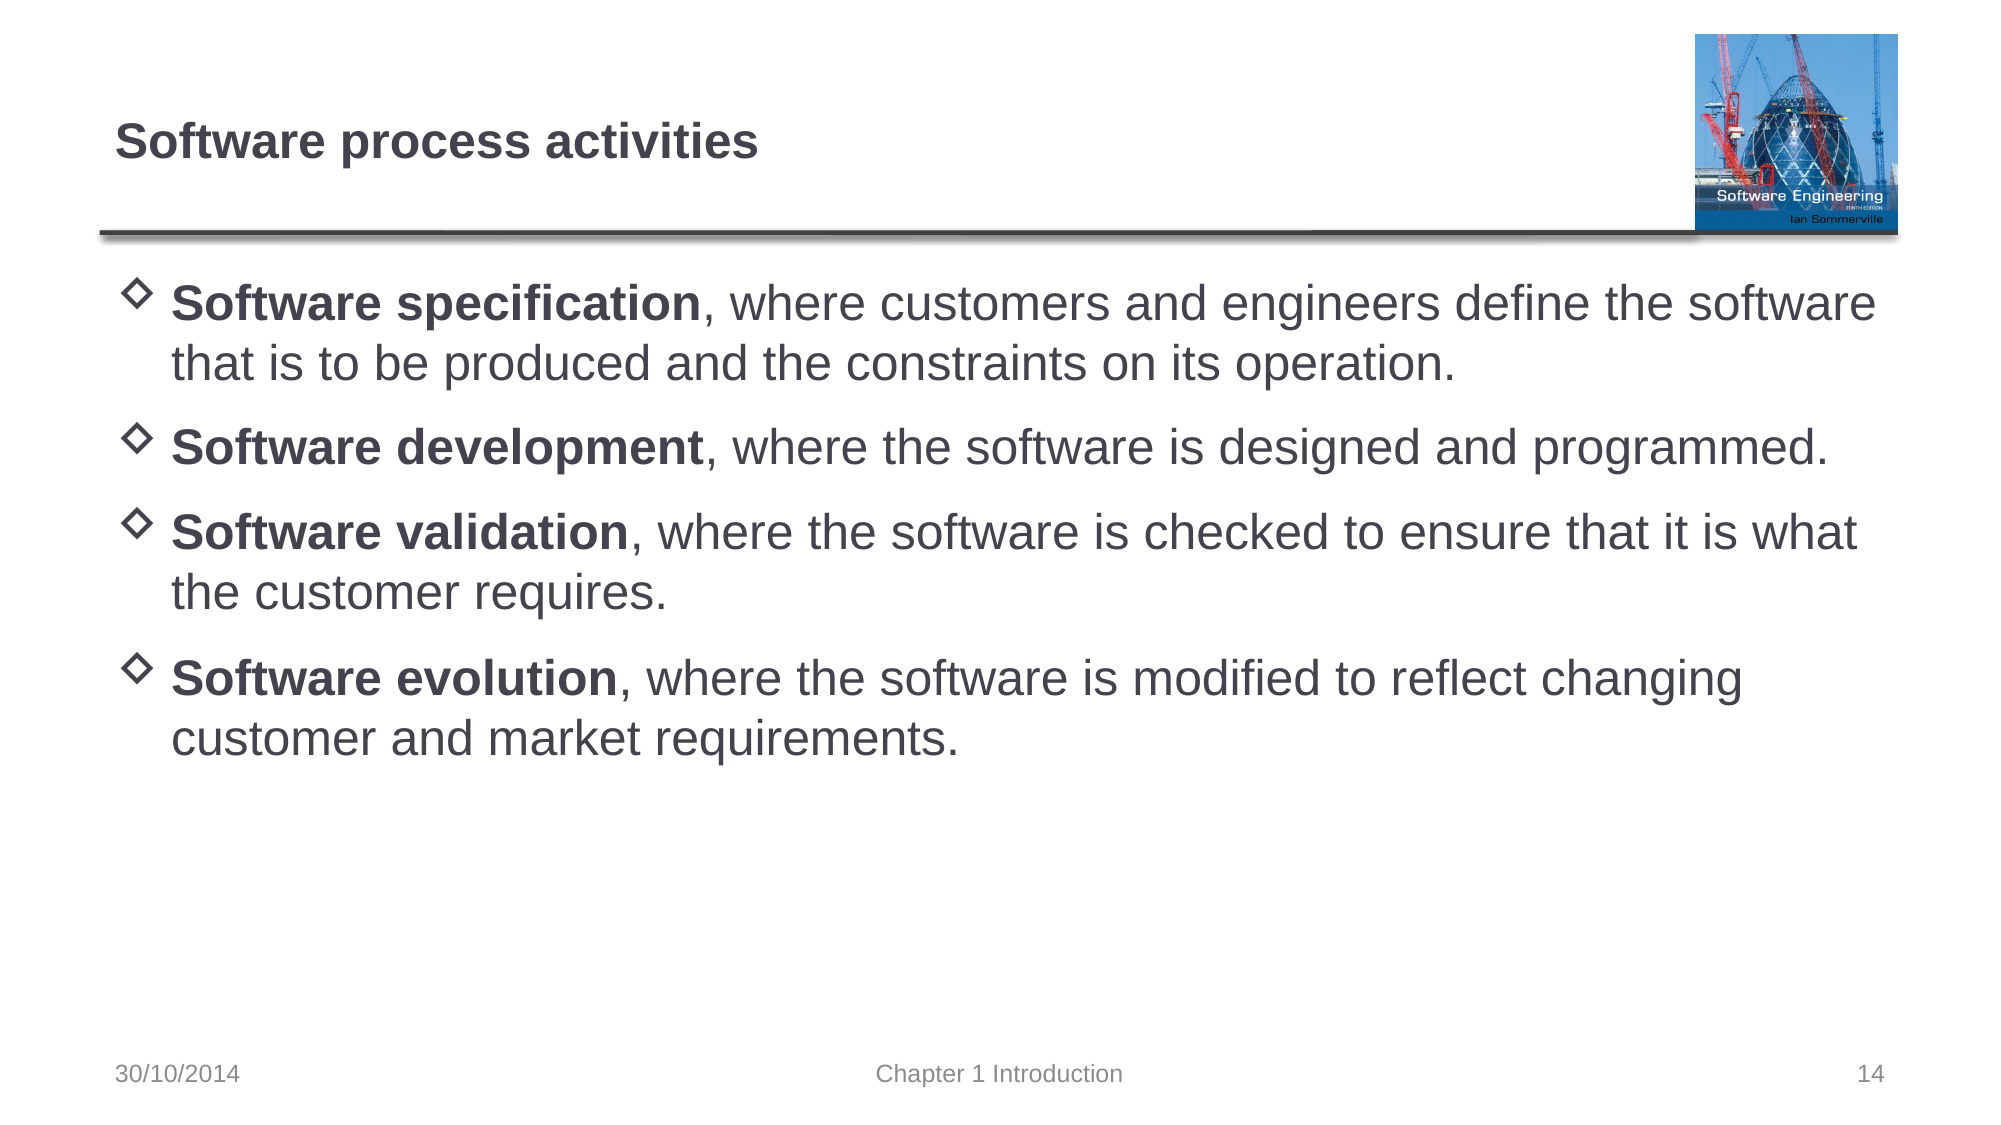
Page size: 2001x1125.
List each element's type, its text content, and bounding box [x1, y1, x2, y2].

list Software specification, where customers and engineers define the software that is to be produced and the constraints on its operation. Software development, where the software is designed and programmed. Software validation, where the software is checked to ensure that it is what the customer requires. Software evolution, where the software is modified to reflect changing customer and market requirements. [99, 262, 1900, 1005]
title Software process activities [99, 44, 1696, 233]
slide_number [99, 1042, 567, 1103]
picture [1695, 34, 1898, 230]
slide_number 14 [1433, 1042, 1900, 1103]
footer Chapter 1 Introduction [683, 1042, 1317, 1103]
